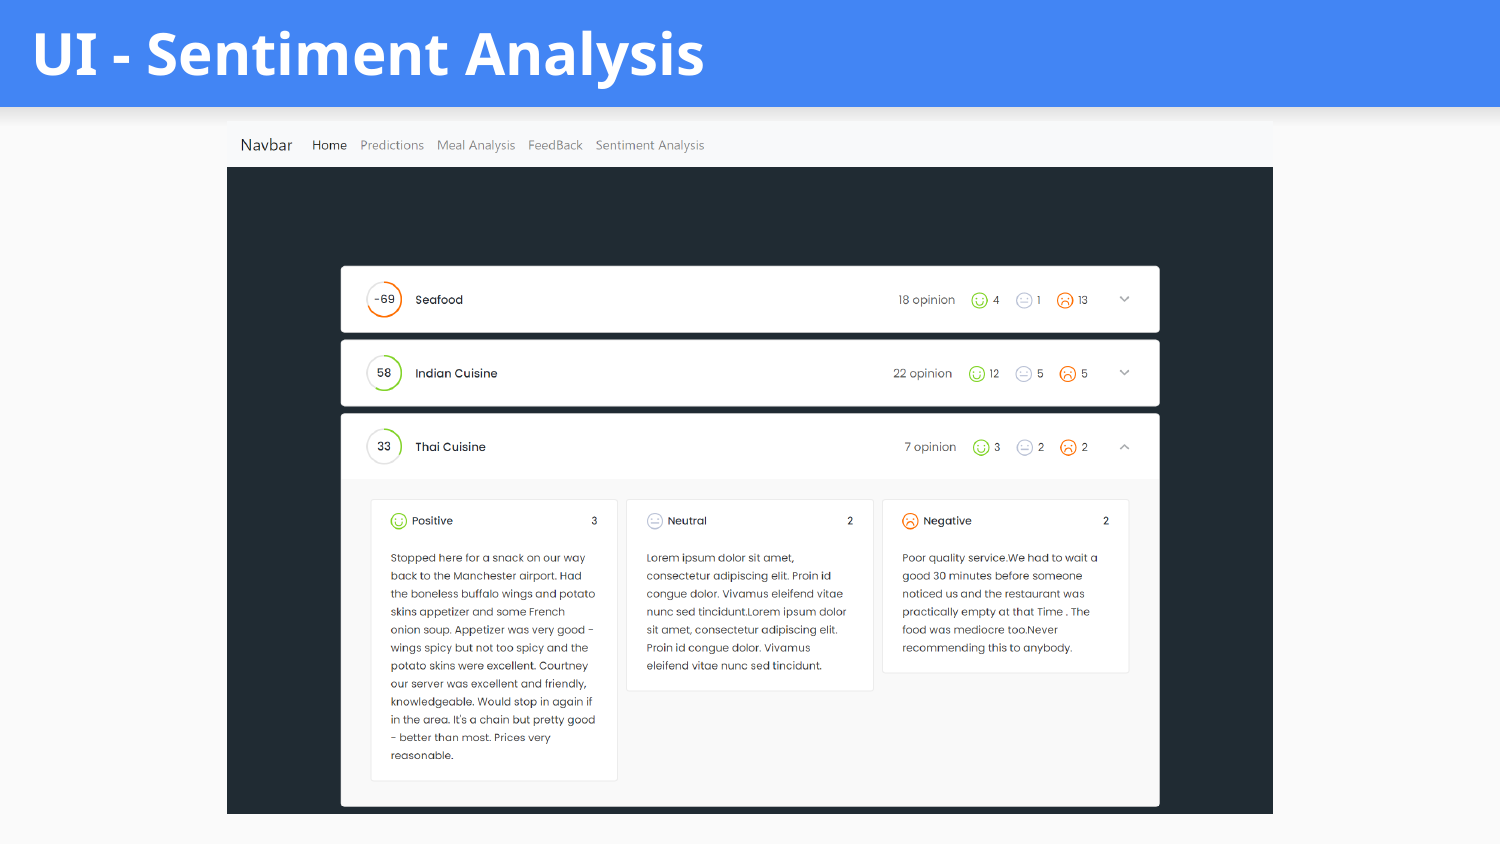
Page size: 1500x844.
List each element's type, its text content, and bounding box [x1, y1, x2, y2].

title UI - Sentiment Analysis [16, 2, 1464, 102]
picture [227, 121, 1273, 814]
